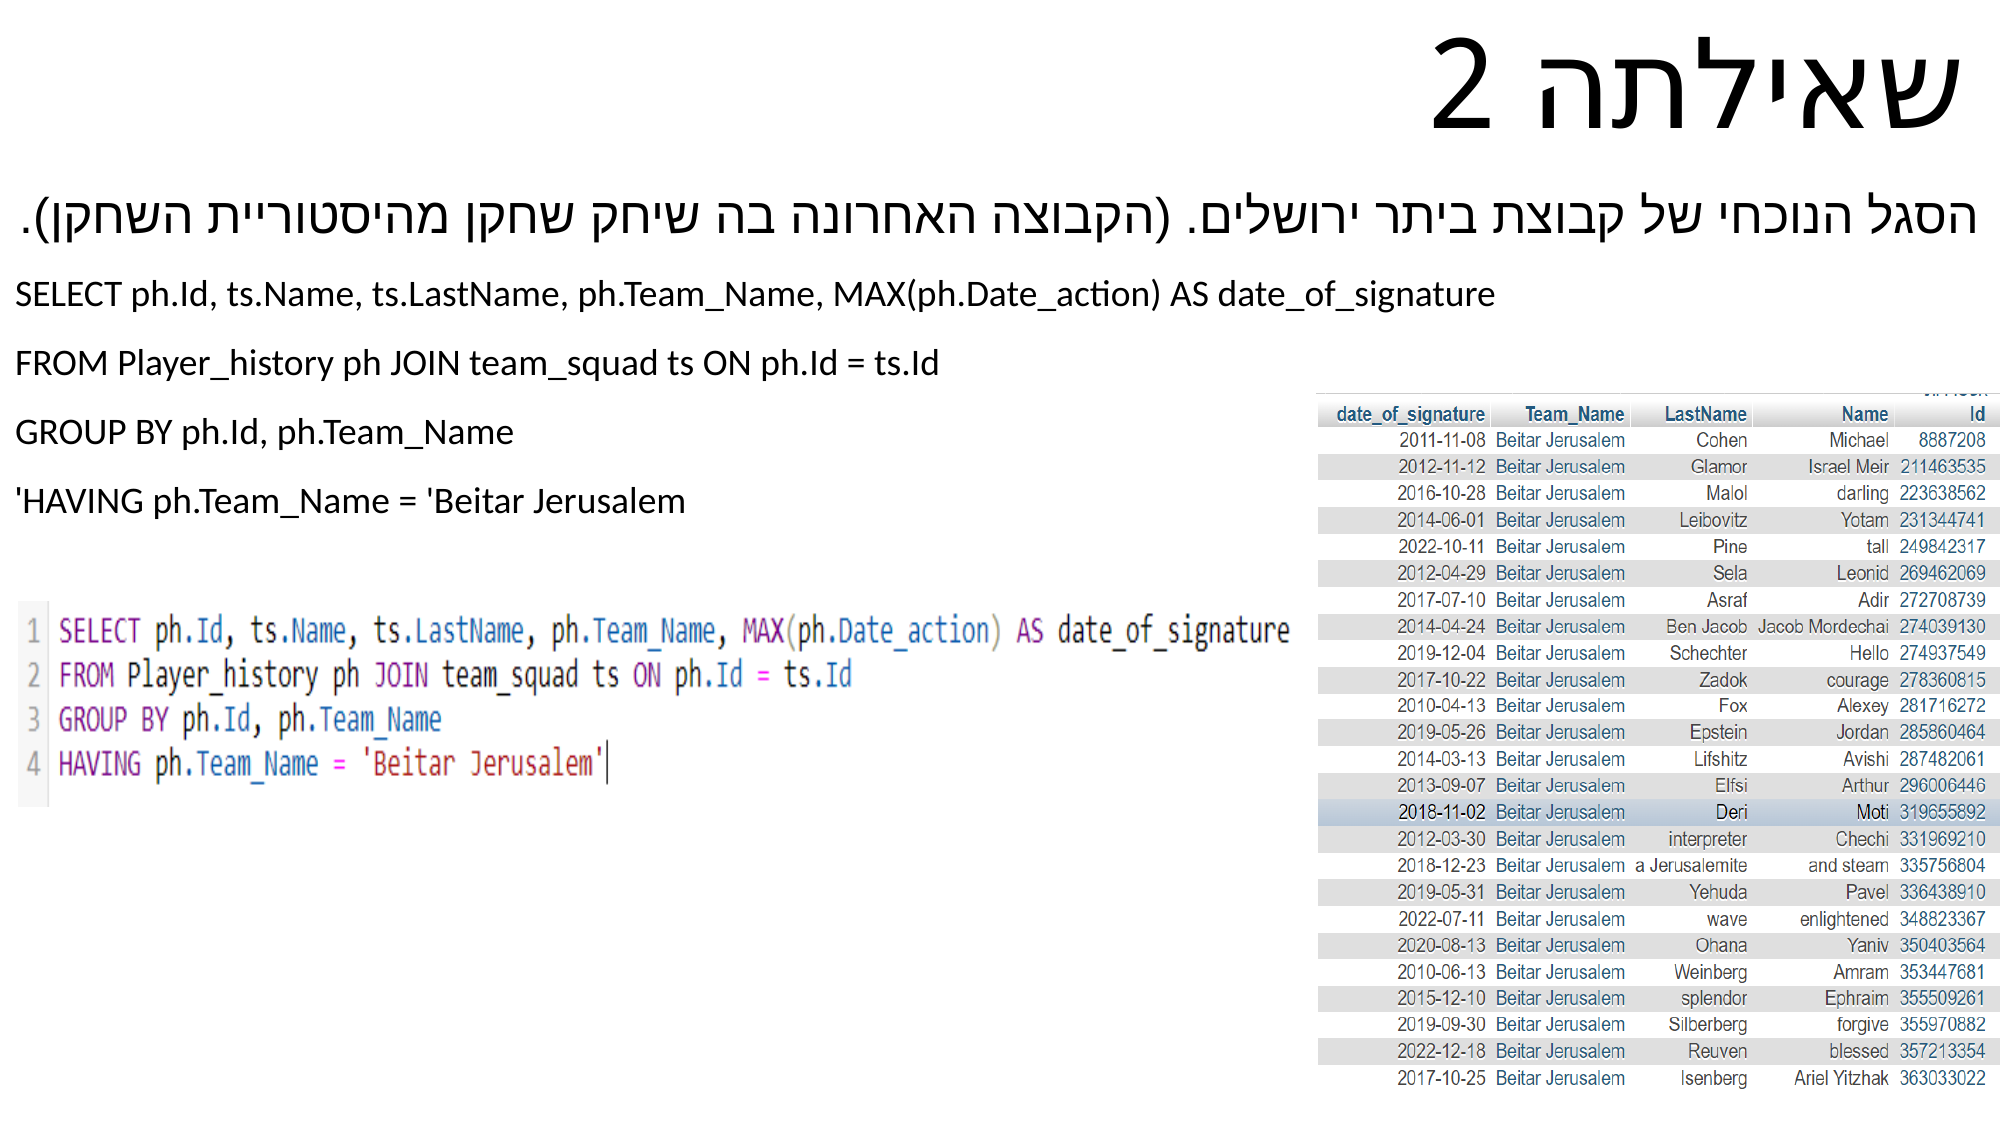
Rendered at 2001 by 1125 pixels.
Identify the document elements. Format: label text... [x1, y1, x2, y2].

title שאילתה 2 [1340, 0, 2000, 163]
subtitle הסגל הנוכחי של קבוצת ביתר ירושלים. (הקבוצה האחרונה בה שיחק שחקן מהיסטוריית השחקן). SELECT ph.Id, ts.Name, ts.LastName, ph.Team_Name, MAX(ph.Date_action) AS date_of_signature FROM Player_history ph JOIN team_squad ts ON ph.Id = ts.Id GROUP BY ph.Id, ph.Team_Name HAVING ph.Team_Name = 'Beitar Jerusalem' [0, 183, 2000, 863]
picture [18, 393, 2000, 1096]
